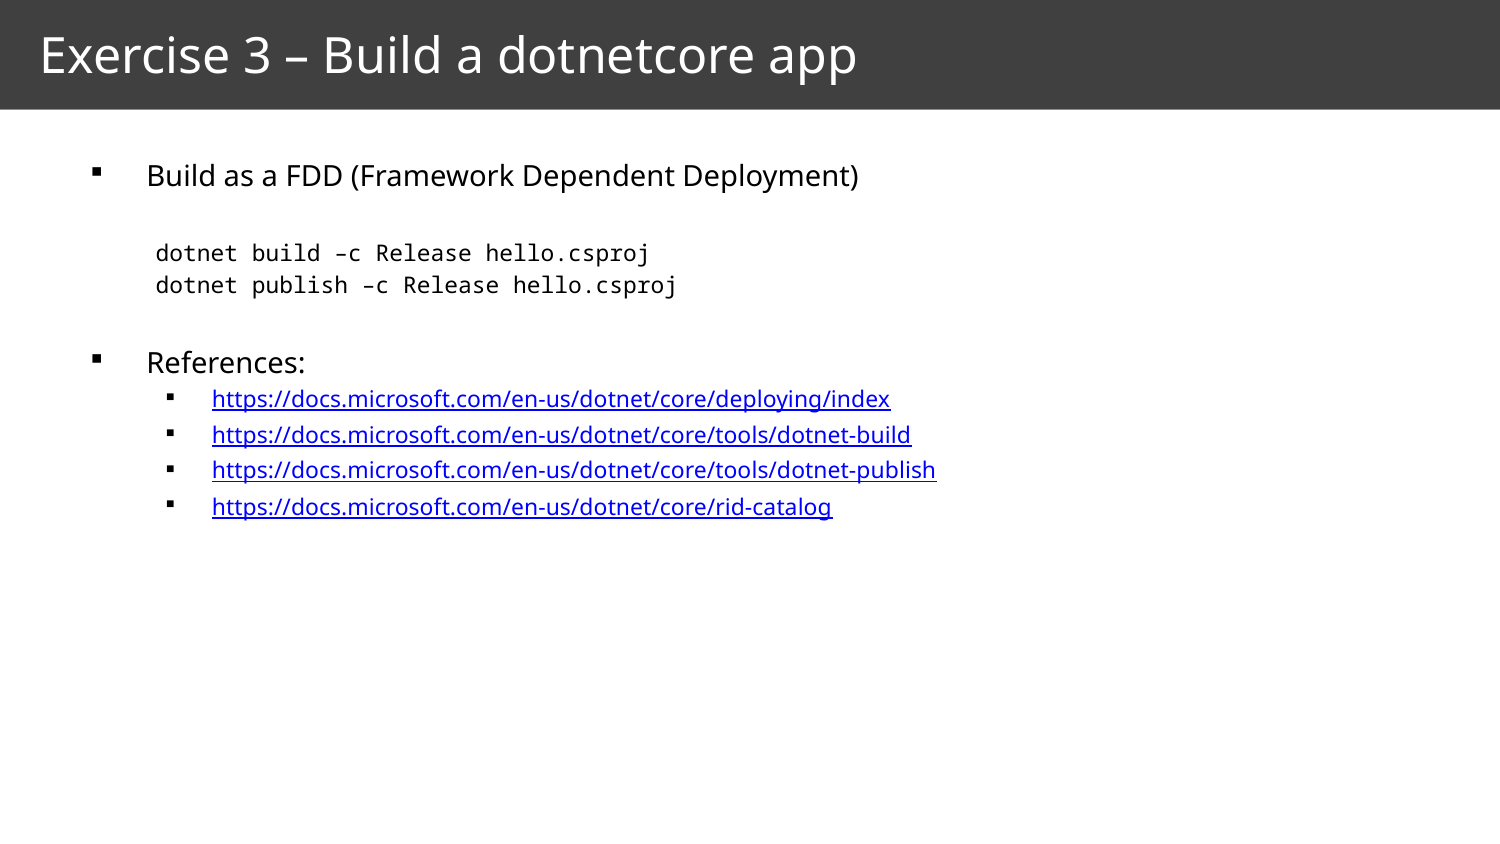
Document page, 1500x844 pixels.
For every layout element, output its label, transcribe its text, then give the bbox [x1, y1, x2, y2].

list Build as a FDD (Framework Dependent Deployment) dotnet build –c Release hello.csproj dotnet publish –c Release hello.csproj References: https://docs.microsoft.com/en-us/dotnet/core/deploying/index https://docs.microsoft.com/en-us/dotnet/core/tools/dotnet-build https://docs.microsoft.com/en-us/dotnet/core/tools/dotnet-publish https://docs.microsoft.com/en-us/dotnet/core/rid-catalog [75, 150, 1425, 754]
title Exercise 3 – Build a dotnetcore app [24, 21, 1471, 85]
text_box [0, 0, 1500, 111]
